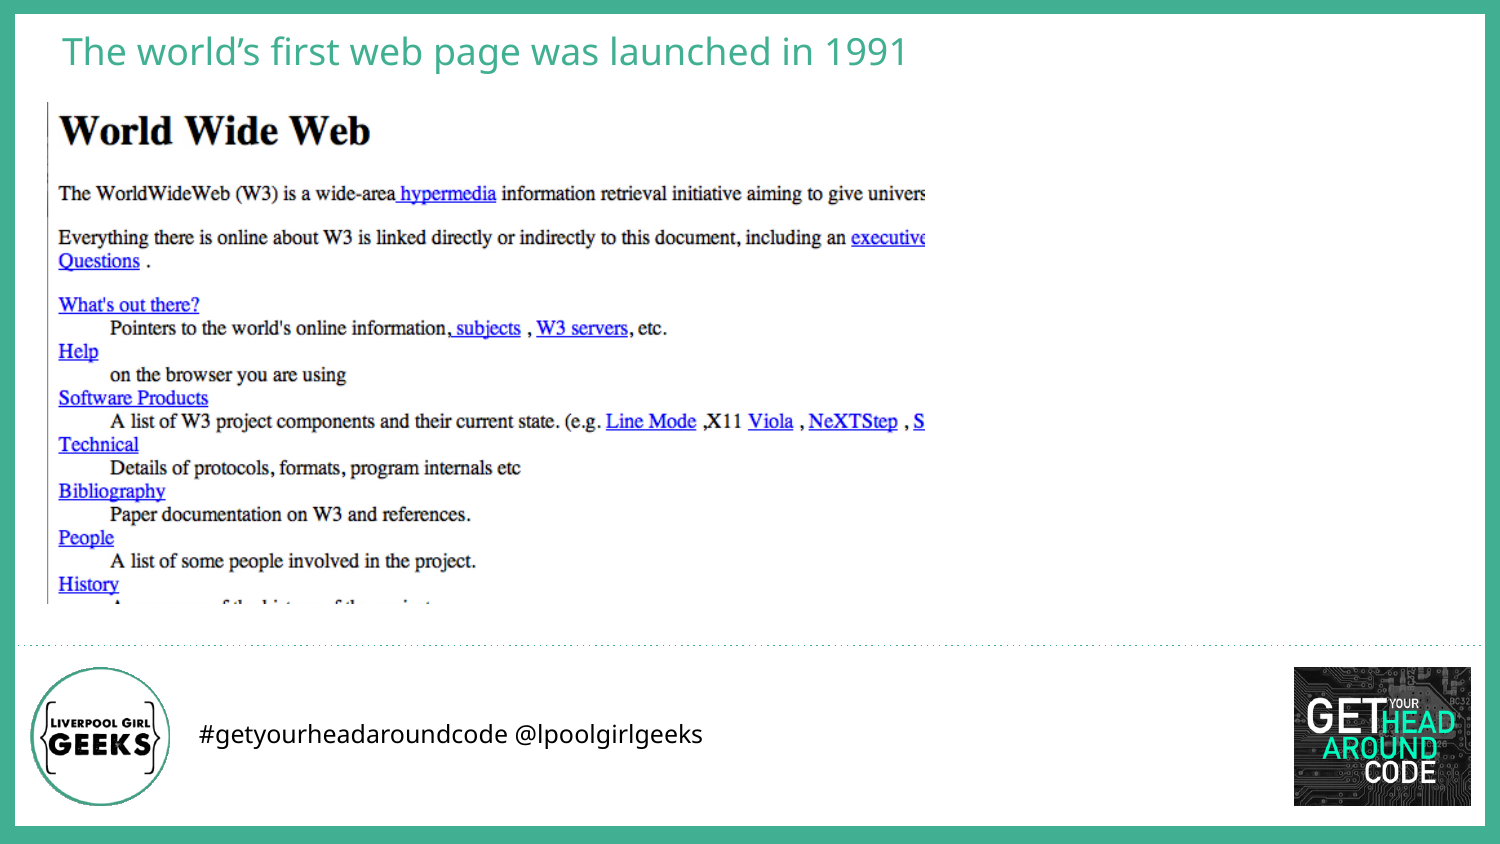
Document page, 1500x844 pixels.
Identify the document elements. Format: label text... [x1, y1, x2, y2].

text_box #getyourheadaroundcode @lpoolgirlgeeks [183, 703, 1255, 828]
picture [1293, 666, 1472, 807]
picture [46, 102, 925, 604]
text_box The world’s first web page was launched in 1991 [47, 12, 999, 137]
text_box [13, 12, 1487, 828]
picture [30, 666, 170, 807]
